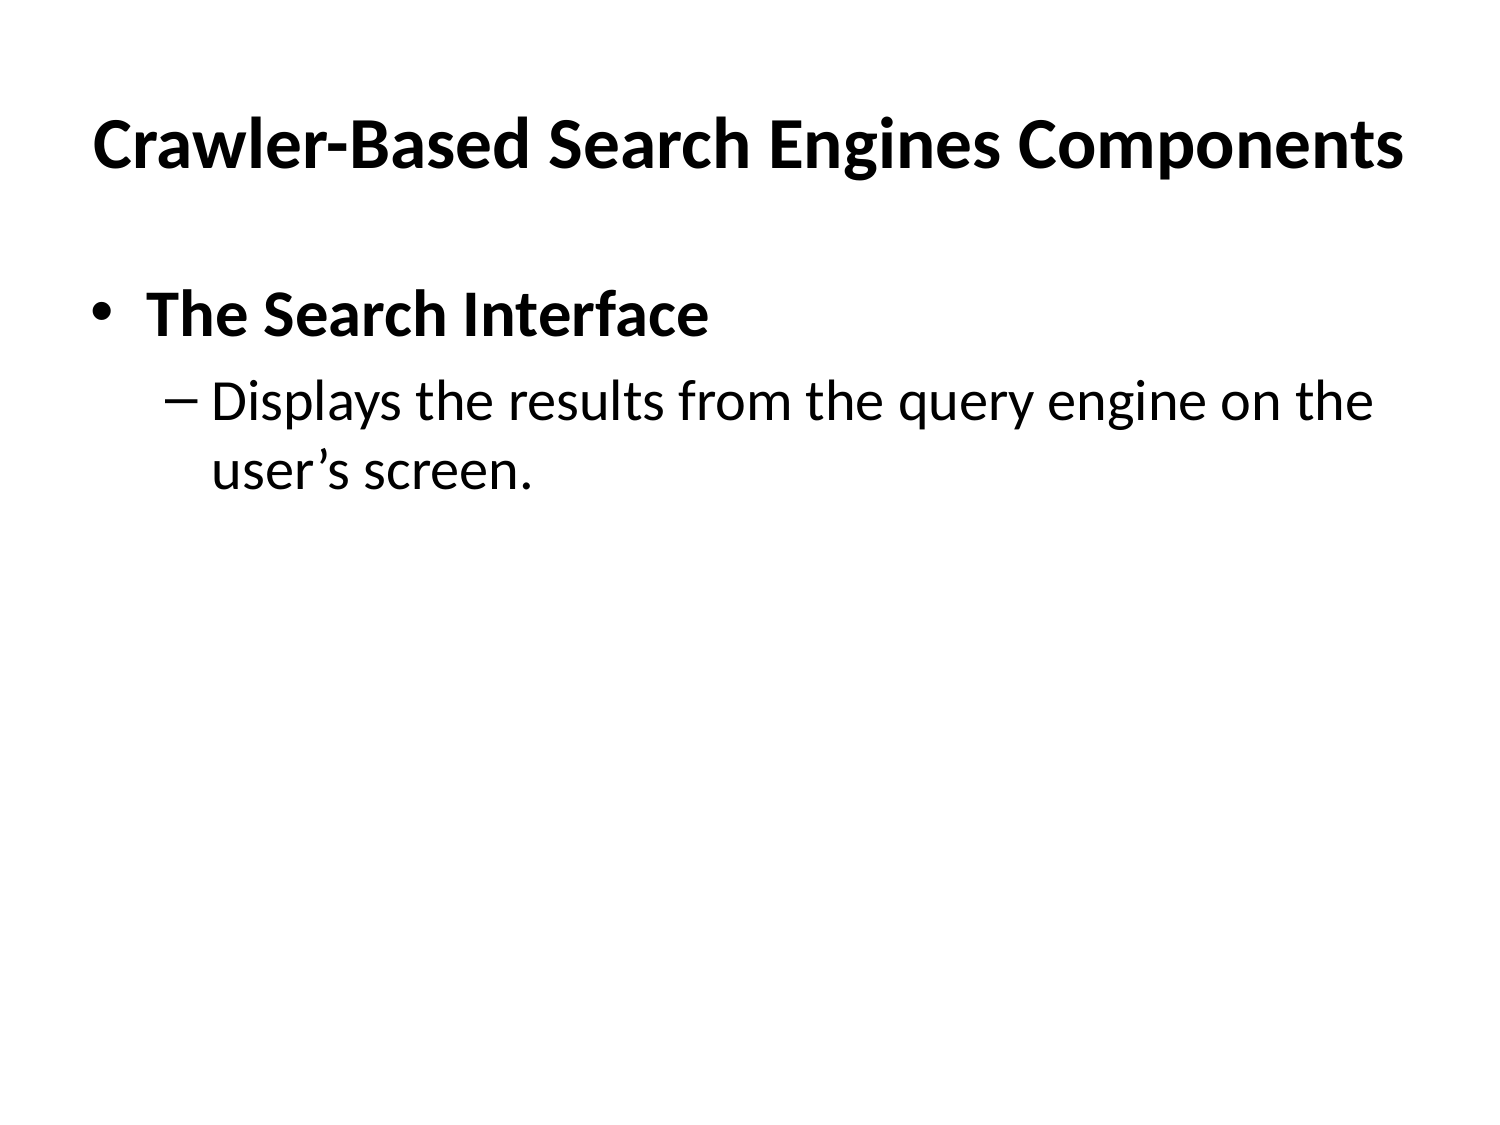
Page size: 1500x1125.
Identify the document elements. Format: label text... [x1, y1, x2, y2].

list The Search Interface Displays the results from the query engine on the user’s screen. [75, 262, 1425, 1005]
title Crawler-Based Search Engines Components [75, 45, 1425, 233]
